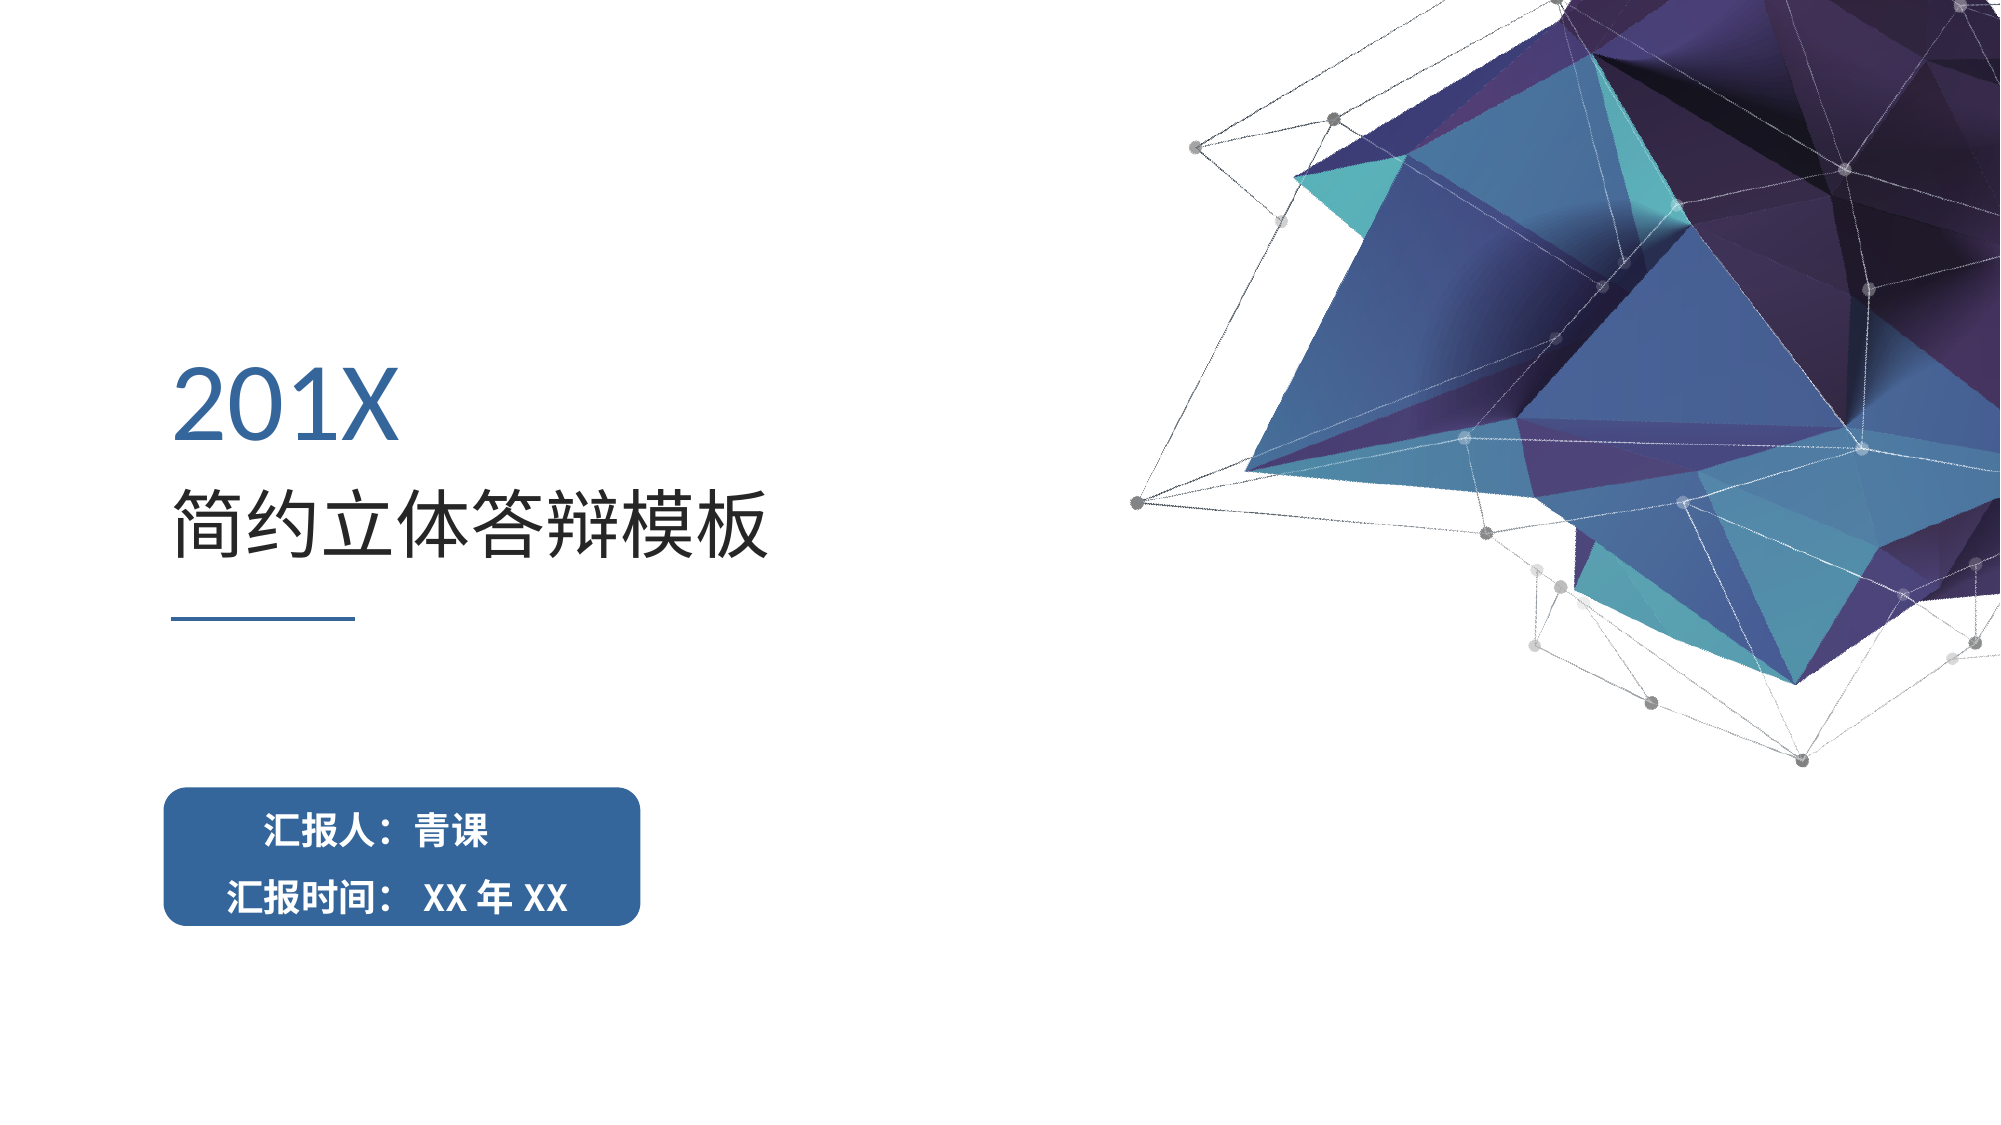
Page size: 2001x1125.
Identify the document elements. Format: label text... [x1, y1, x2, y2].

text_box [162, 786, 200, 928]
text_box 简约立体答辩模板 [155, 470, 893, 575]
text_box [604, 786, 642, 927]
text_box 汇报人：青课 汇报时间：XX年XX月 [200, 776, 604, 995]
picture [689, 0, 2000, 1125]
text_box 201X [155, 320, 494, 470]
